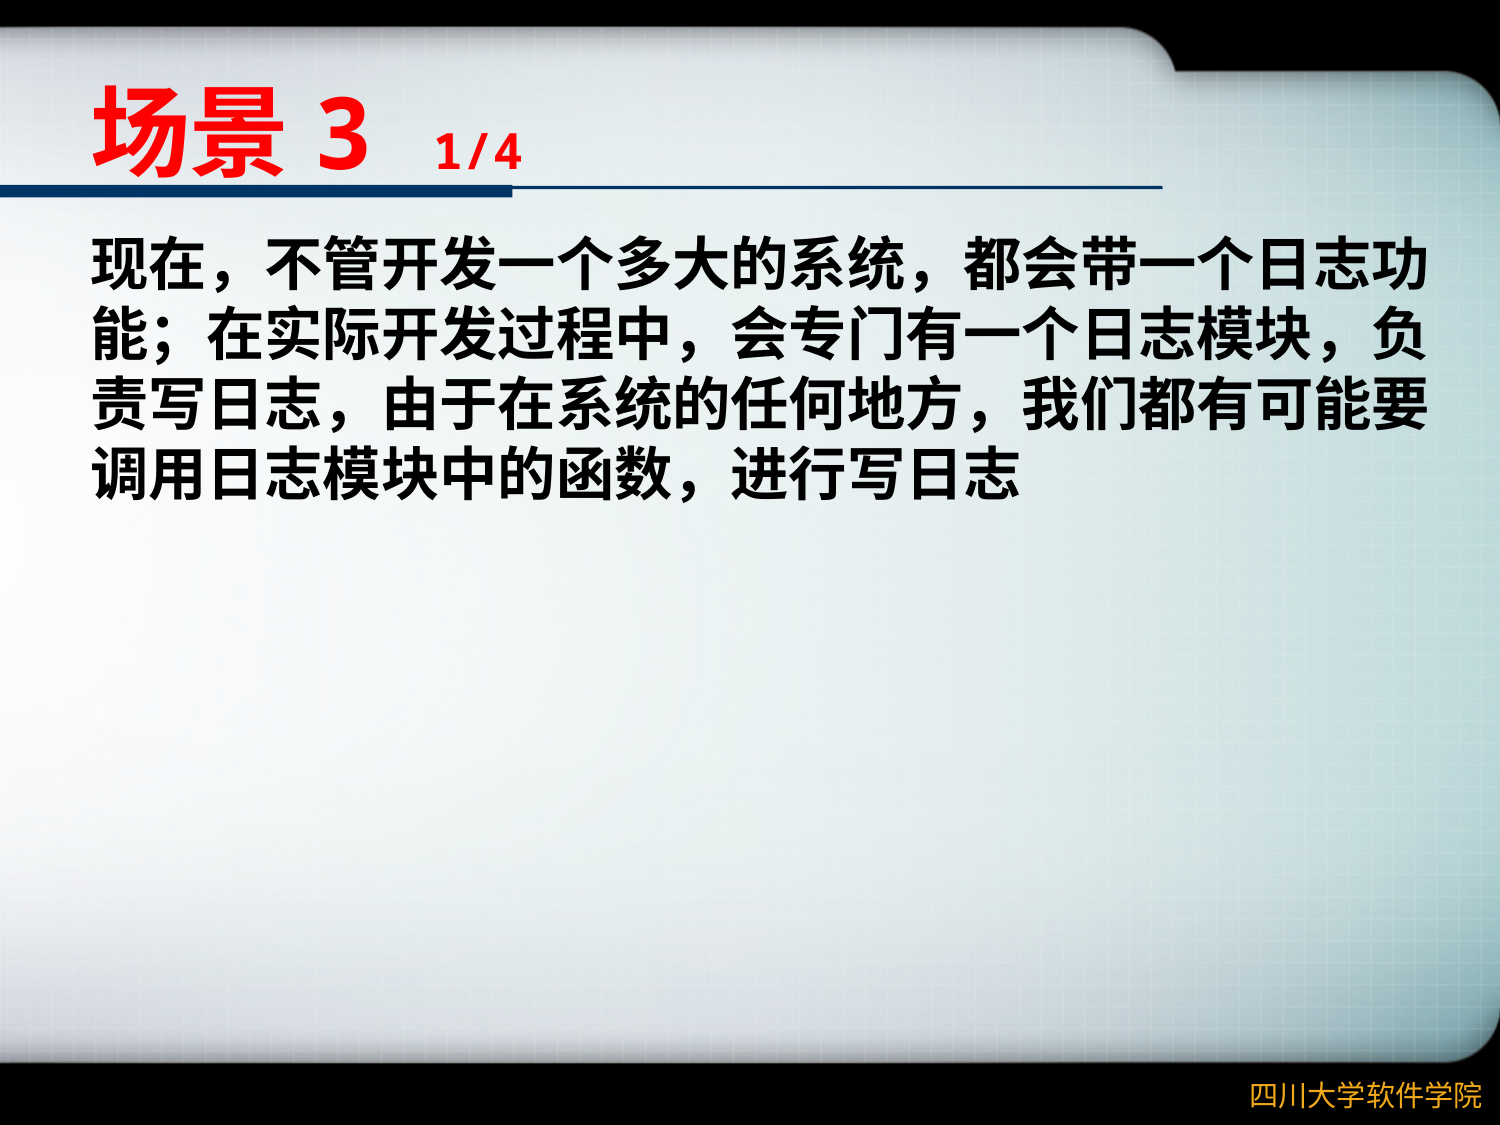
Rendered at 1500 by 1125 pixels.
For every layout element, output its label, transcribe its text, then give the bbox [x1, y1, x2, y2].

picture [0, 0, 1500, 1125]
list 现在，不管开发一个多大的系统，都会带一个日志功能；在实际开发过程中，会专门有一个日志模块，负责写日志，由于在系统的任何地方，我们都有可能要调用日志模块中的函数，进行写日志 [75, 219, 1447, 1059]
title 场景3 1/4 [75, 78, 1447, 180]
